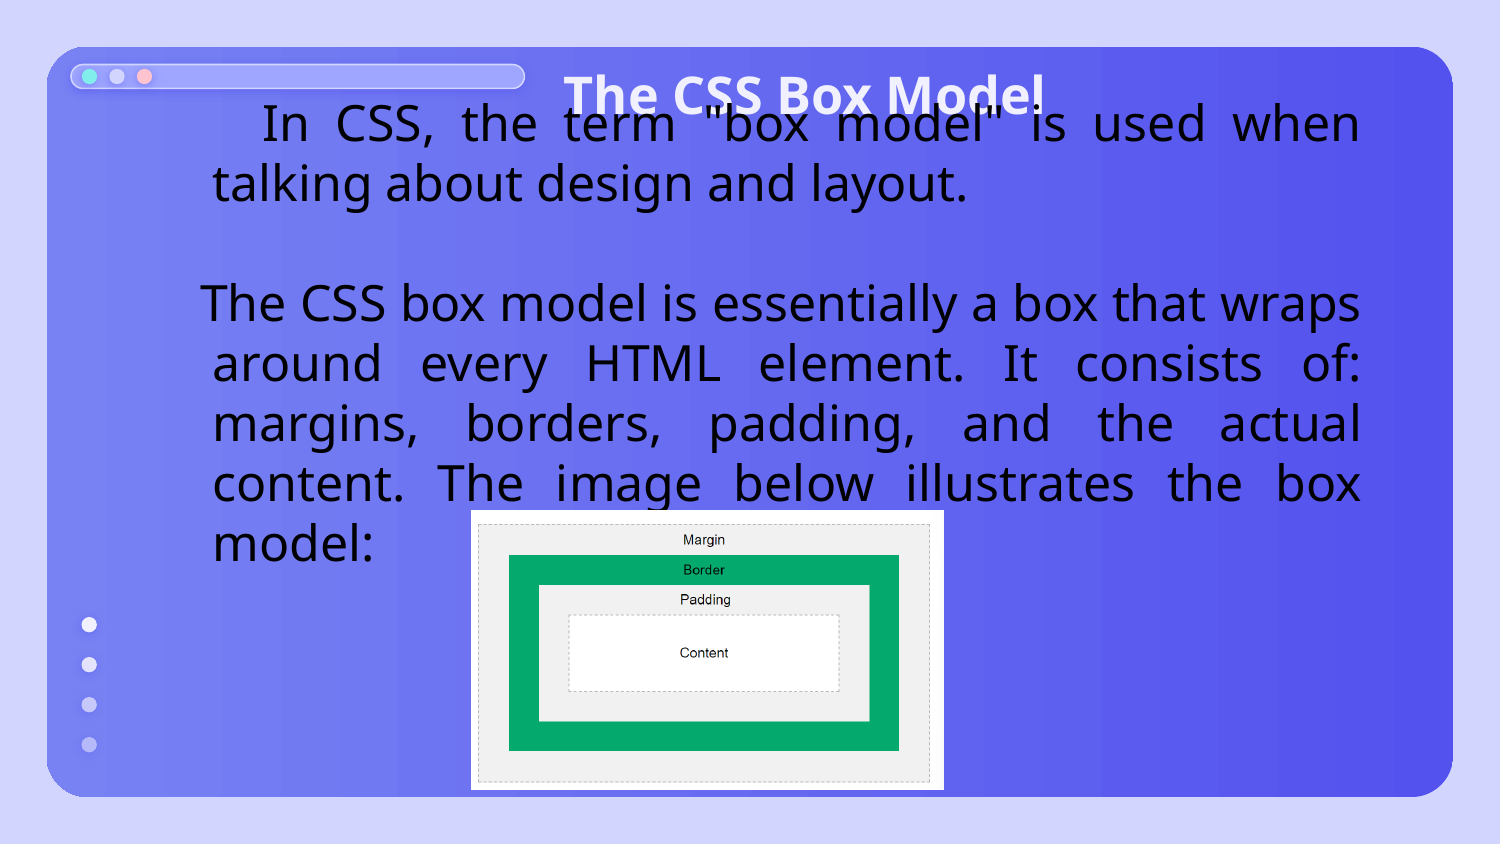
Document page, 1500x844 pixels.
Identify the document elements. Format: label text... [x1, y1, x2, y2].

text_box In CSS, the term "box model" is used when talking about design and layout. The CSS box model is essentially a box that wraps around every HTML element. It consists of: margins, borders, padding, and the actual content. The image below illustrates the box model: [122, 290, 1378, 422]
picture [470, 510, 944, 791]
text_box The CSS Box Model [549, 0, 1339, 187]
